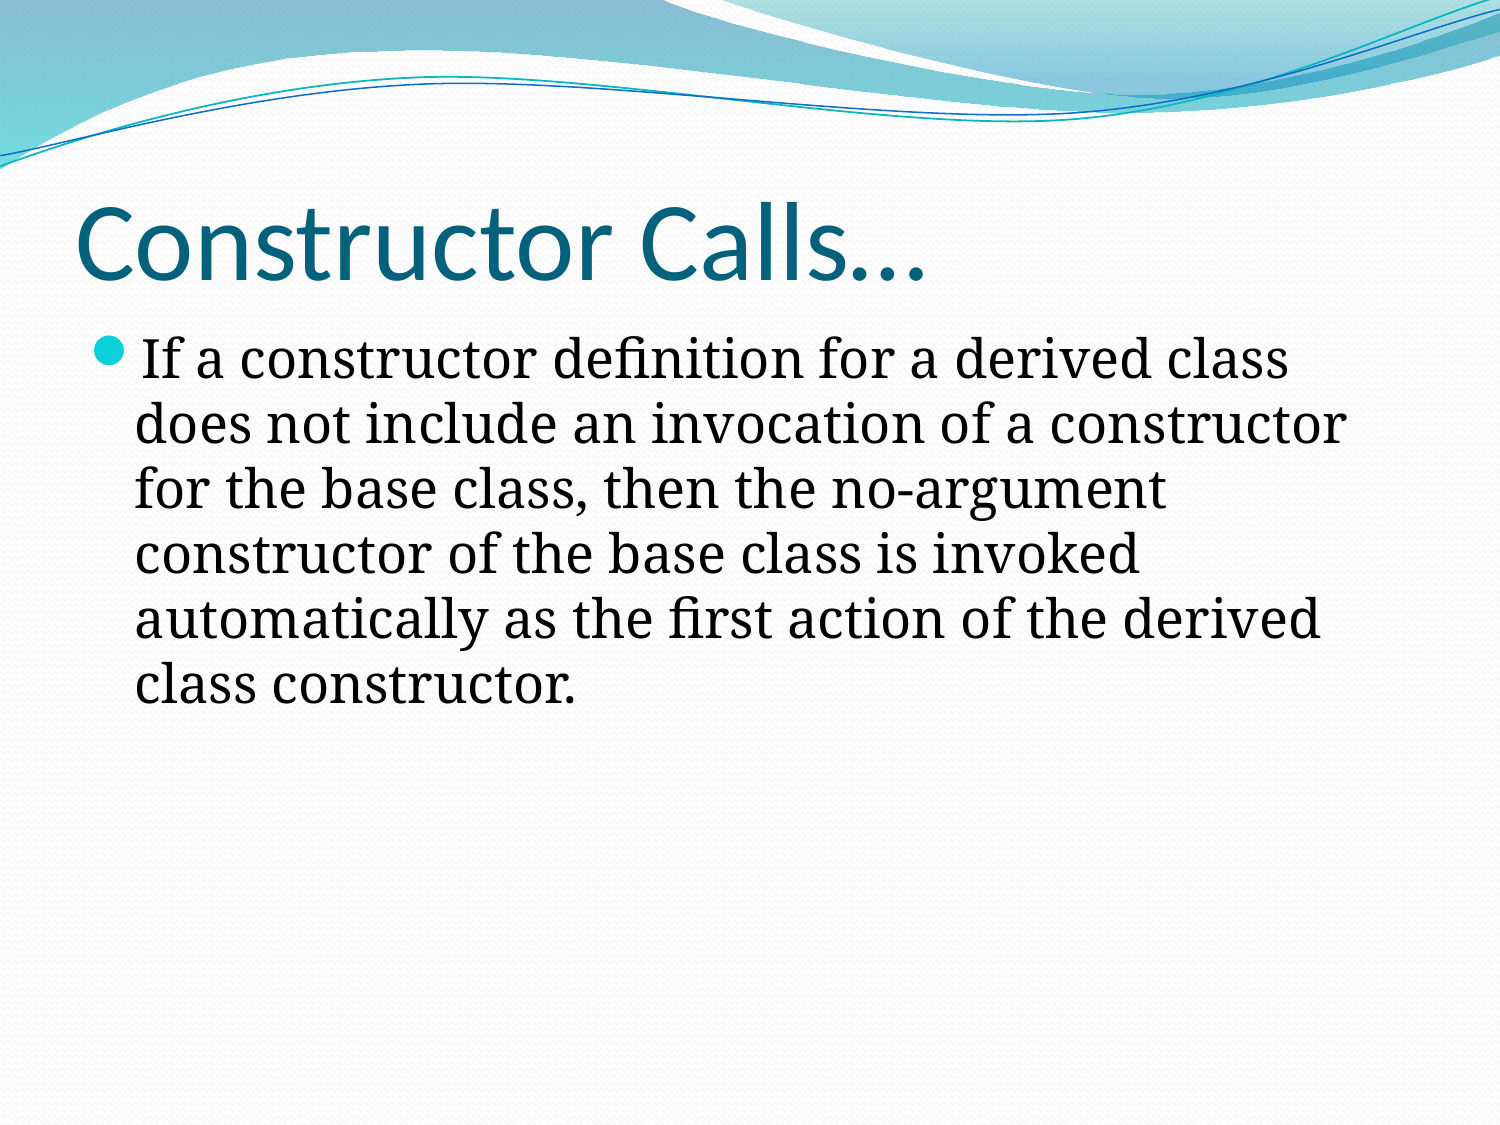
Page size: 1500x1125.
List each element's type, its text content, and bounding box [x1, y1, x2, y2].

list If a constructor definition for a derived class does not include an invocation of a constructor for the base class, then the no-argument constructor of the base class is invoked automatically as the first action of the derived class constructor. [75, 317, 1425, 1038]
title Constructor Calls… [75, 115, 1425, 303]
